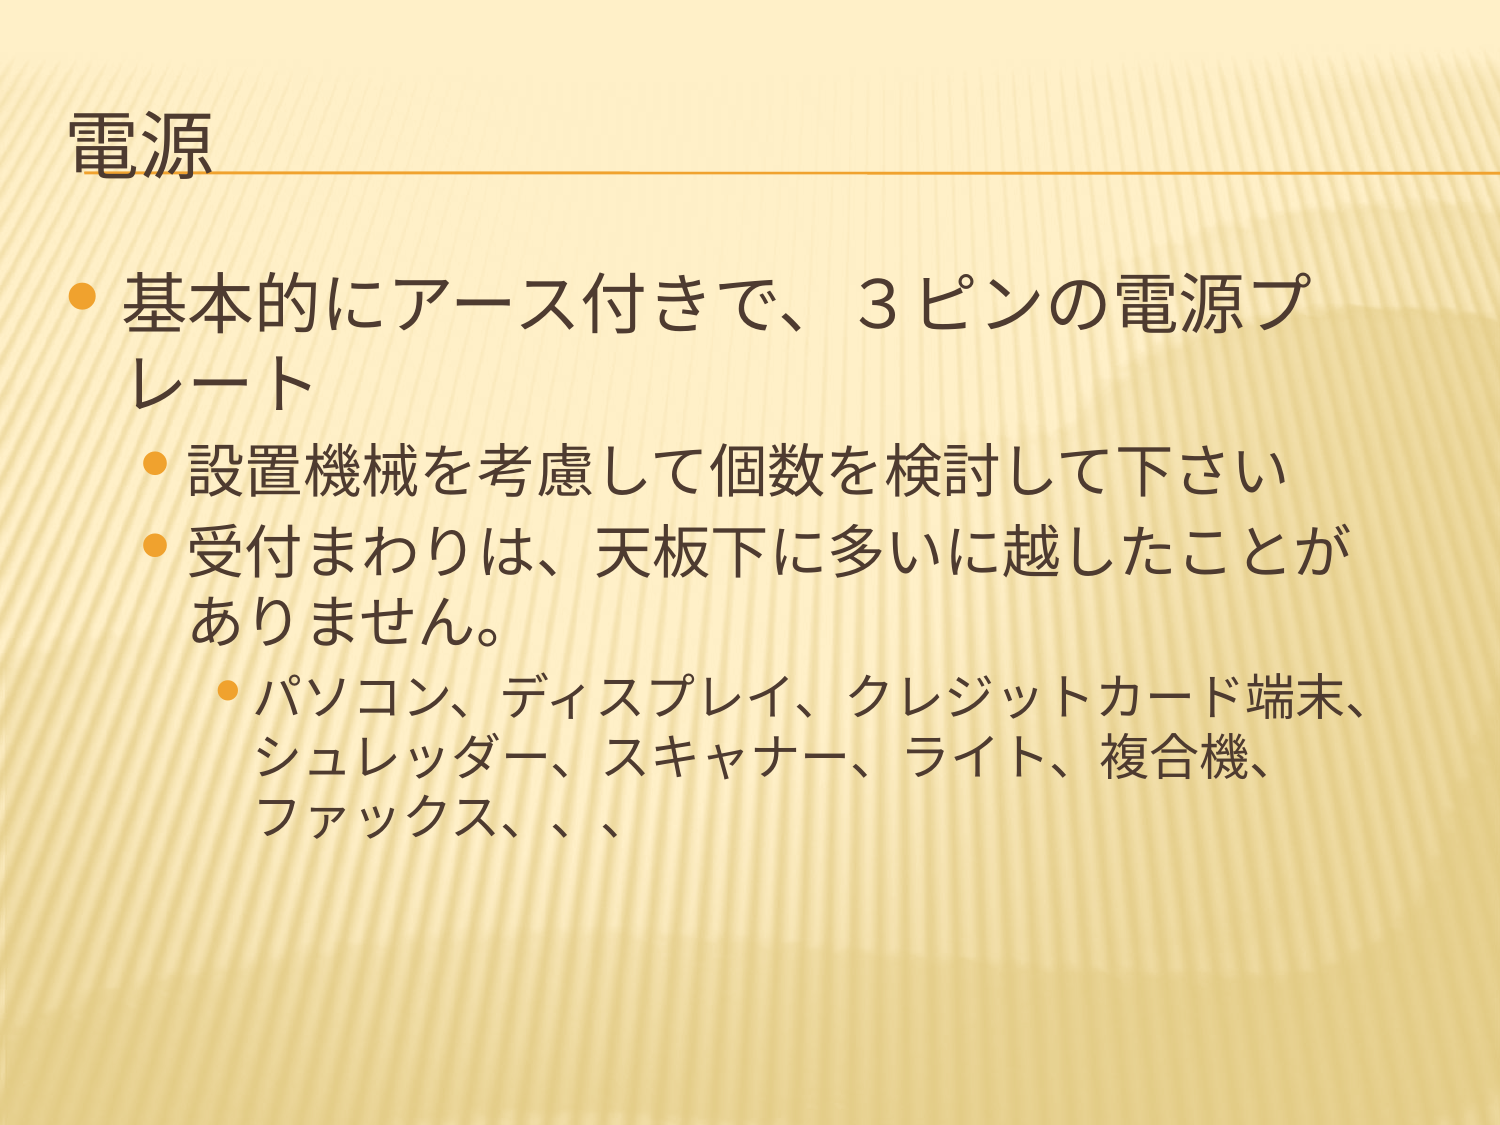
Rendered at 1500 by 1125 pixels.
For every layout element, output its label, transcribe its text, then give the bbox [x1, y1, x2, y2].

list 基本的にアース付きで、３ピンの電源プレート 設置機械を考慮して個数を検討して下さい 受付まわりは、天板下に多いに越したことがありません。 パソコン、ディスプレイ、クレジットカード端末、シュレッダー、スキャナー、ライト、複合機、ファックス、、、 [50, 254, 1377, 998]
title 電源 [50, 75, 1475, 213]
